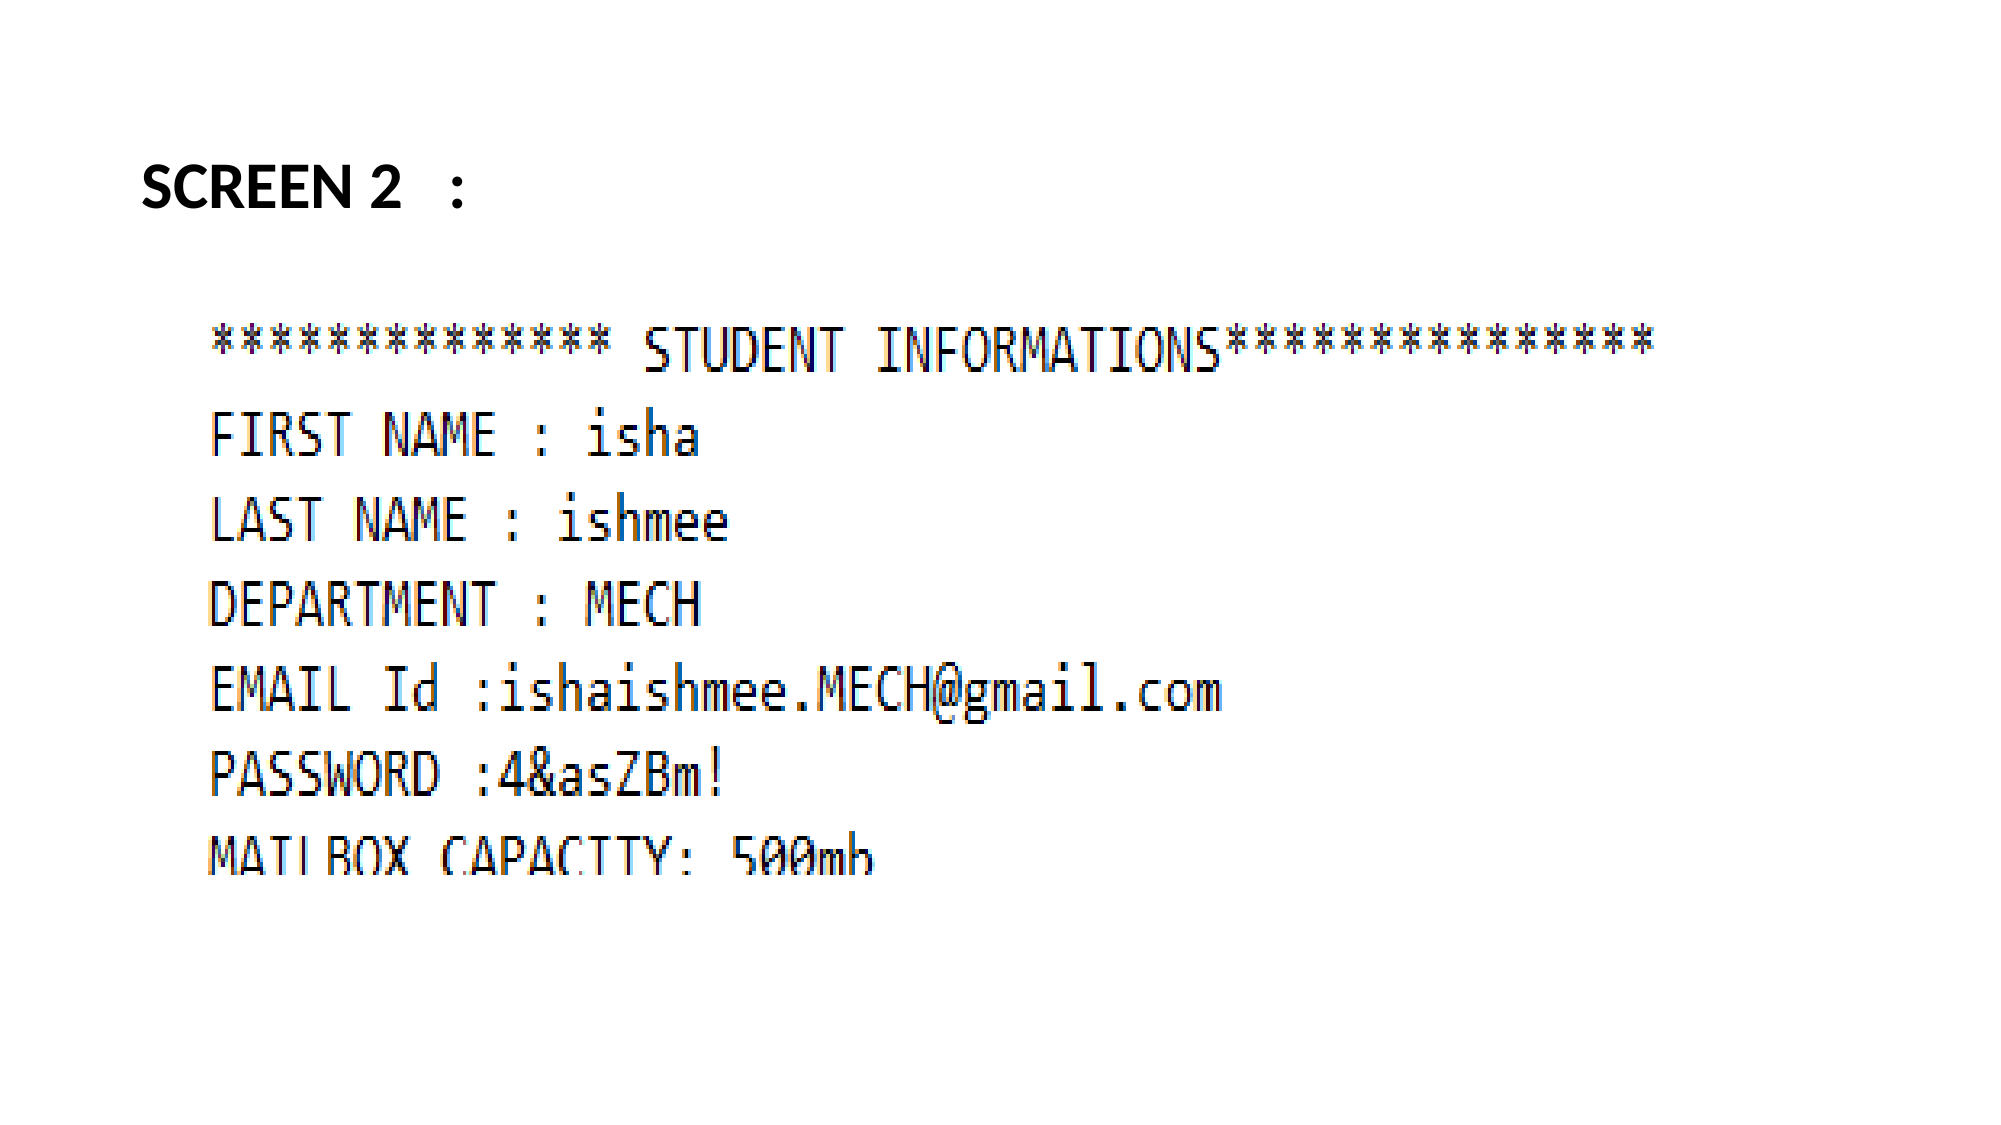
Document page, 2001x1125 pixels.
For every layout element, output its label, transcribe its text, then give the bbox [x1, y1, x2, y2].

picture [206, 290, 1696, 875]
text_box SCREEN 2 : [127, 134, 569, 229]
